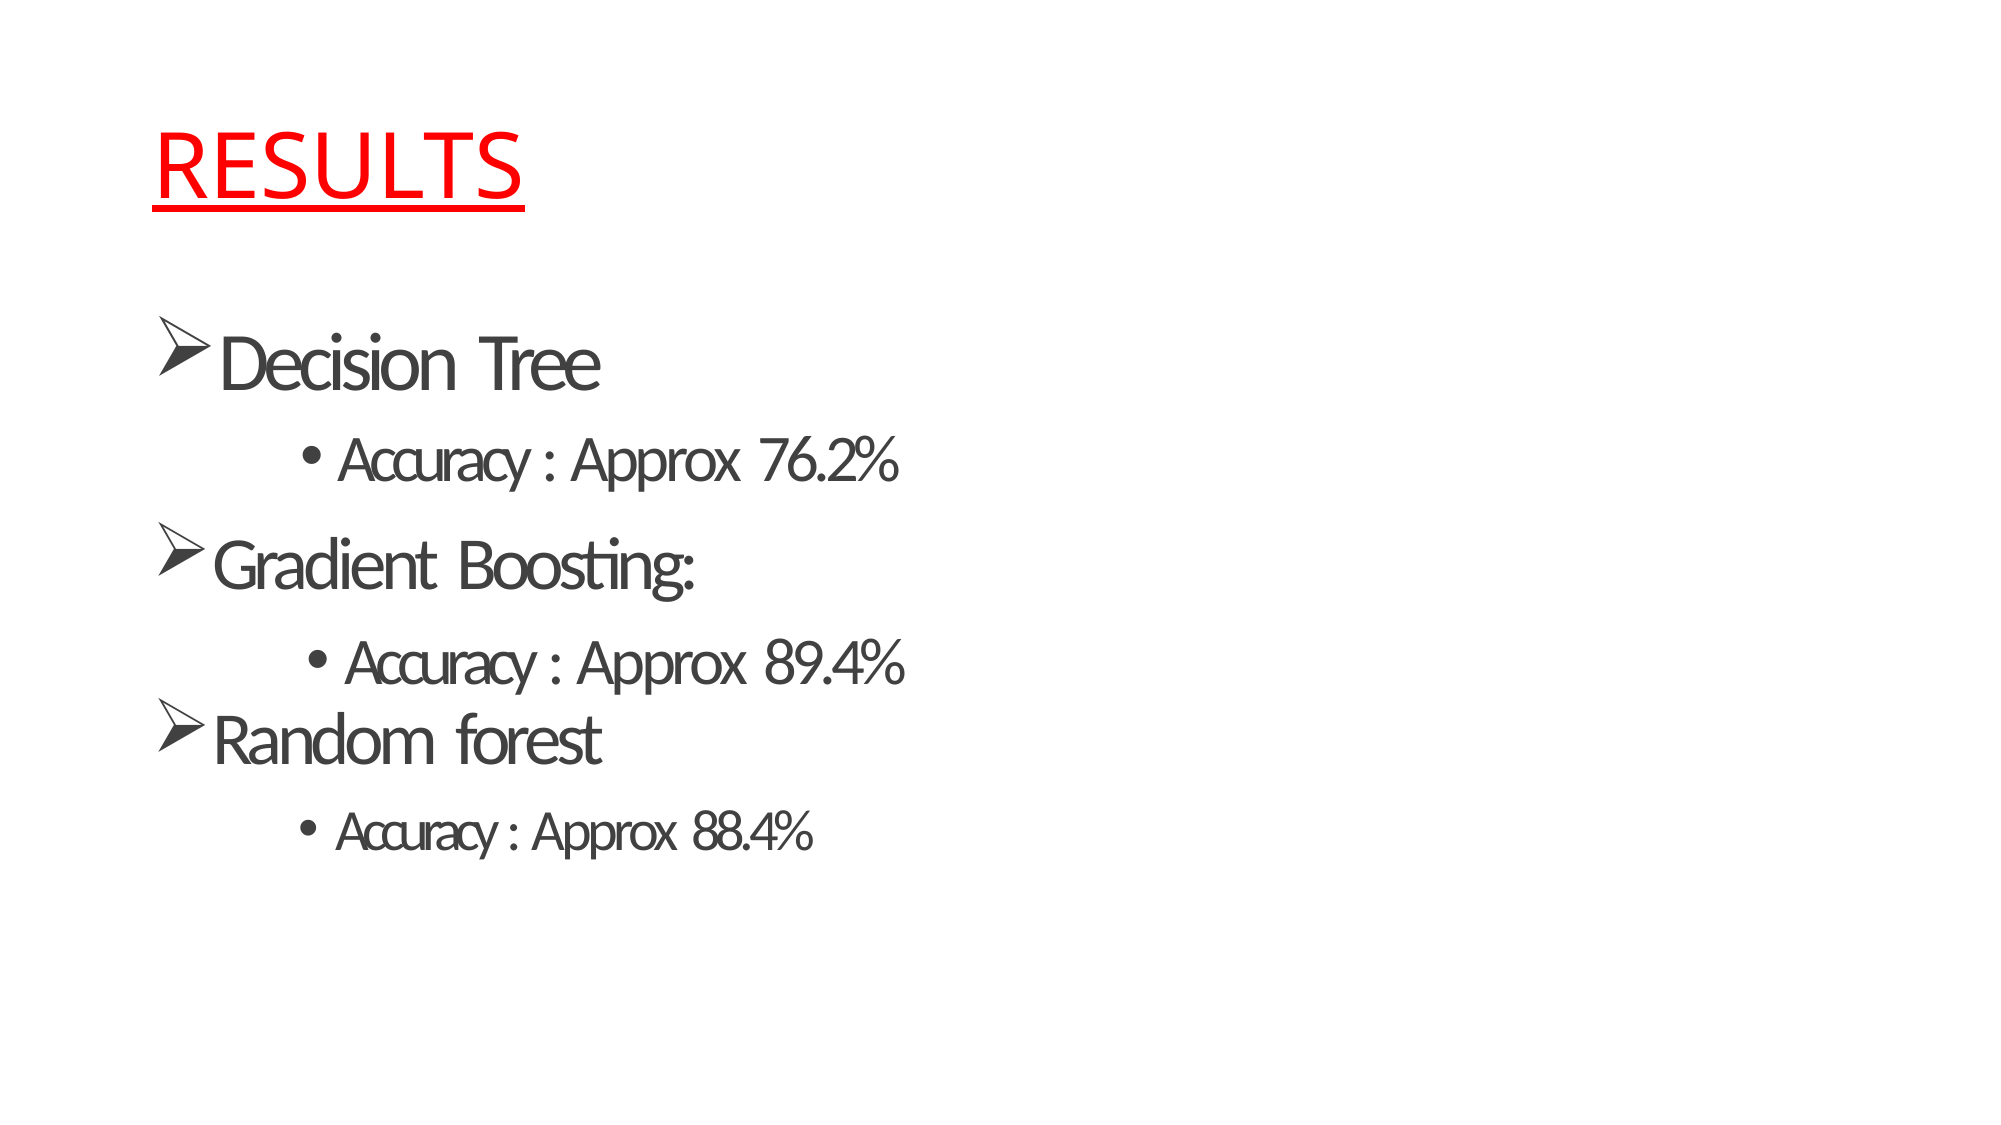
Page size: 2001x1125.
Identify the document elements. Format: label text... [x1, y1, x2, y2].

list Decision Tree Accuracy : Approx 76.2% Gradient Boosting: Accuracy : Approx 89.4% Random forest Accuracy : Approx 88.4% [137, 299, 1863, 1014]
title RESULTS [137, 59, 1863, 278]
